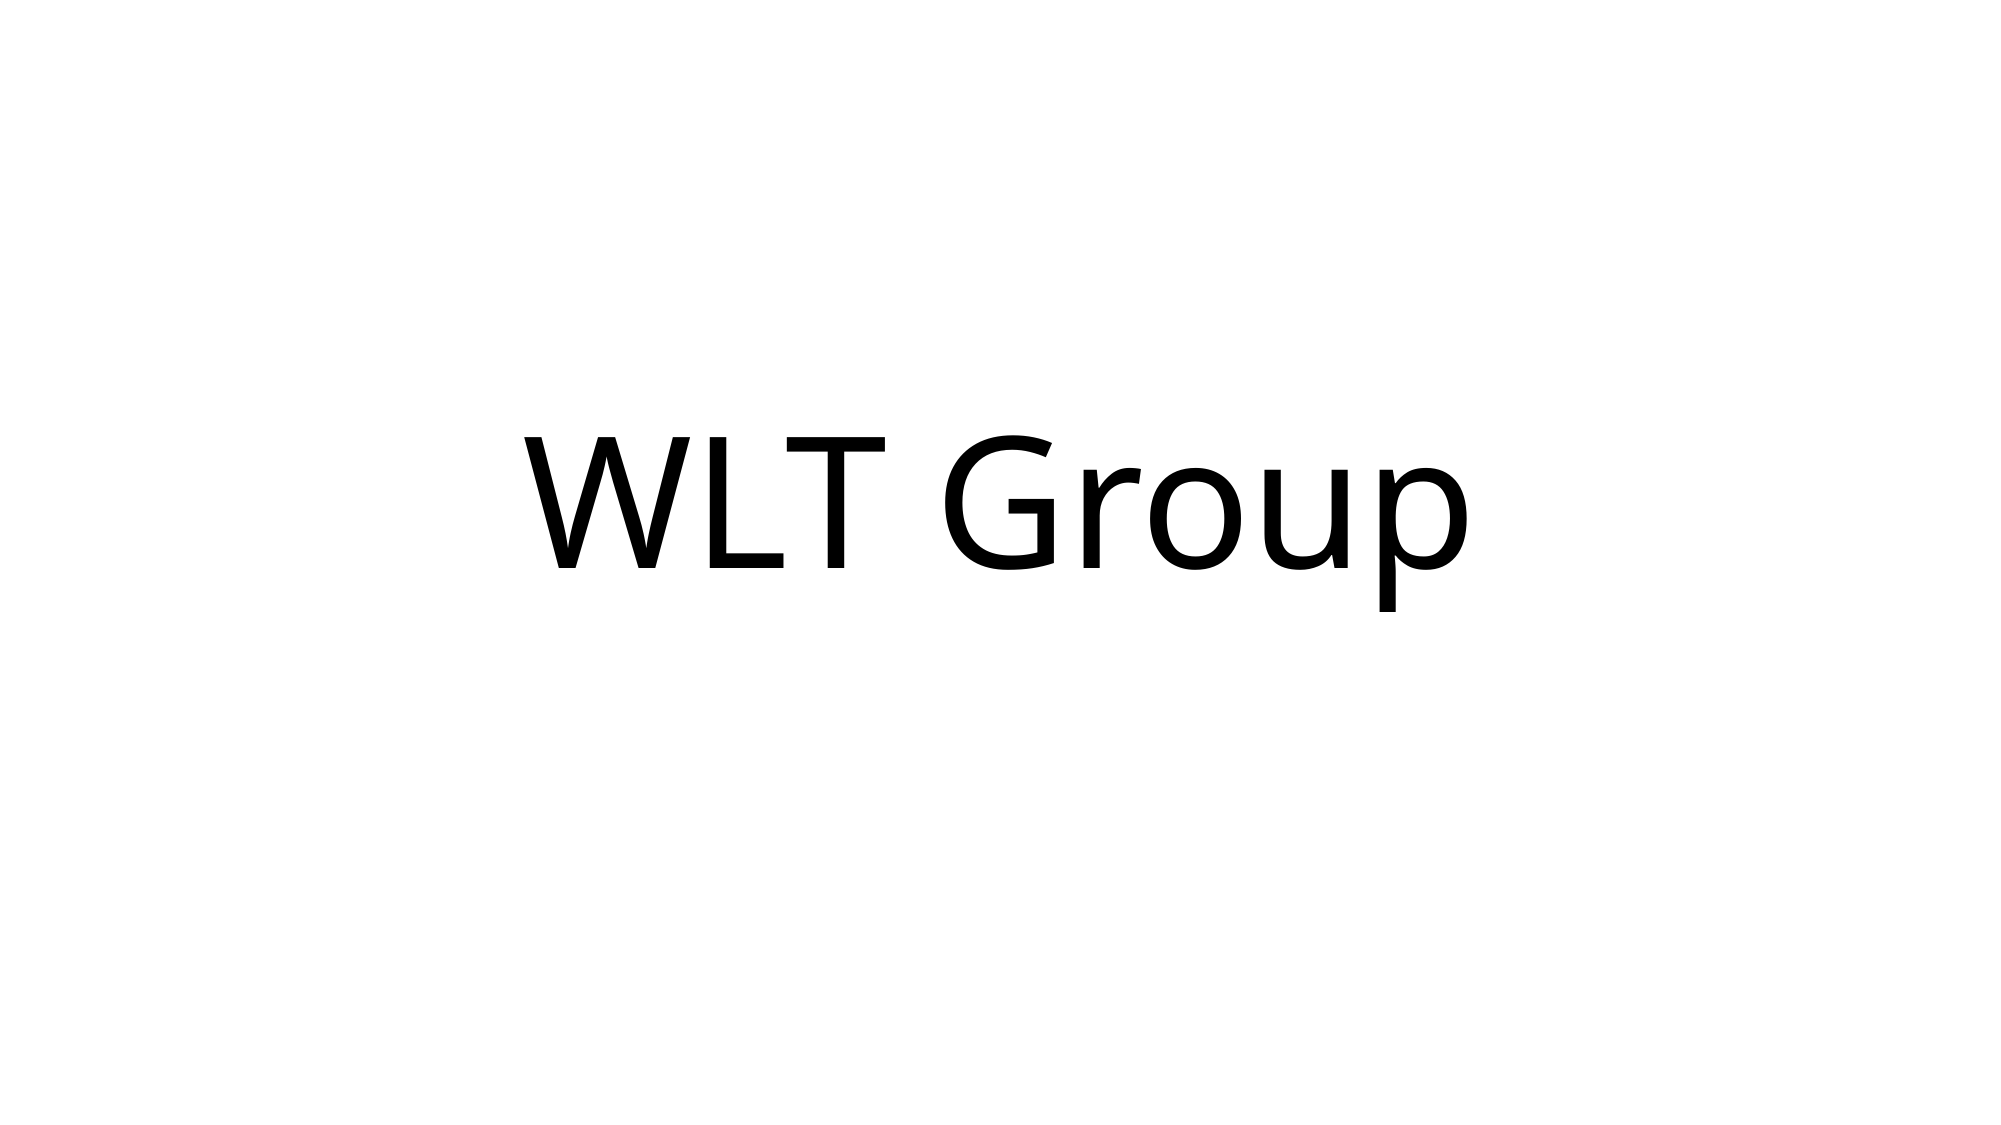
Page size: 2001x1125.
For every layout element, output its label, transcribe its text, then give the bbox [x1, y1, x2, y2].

title WLT Group [137, 400, 1863, 618]
